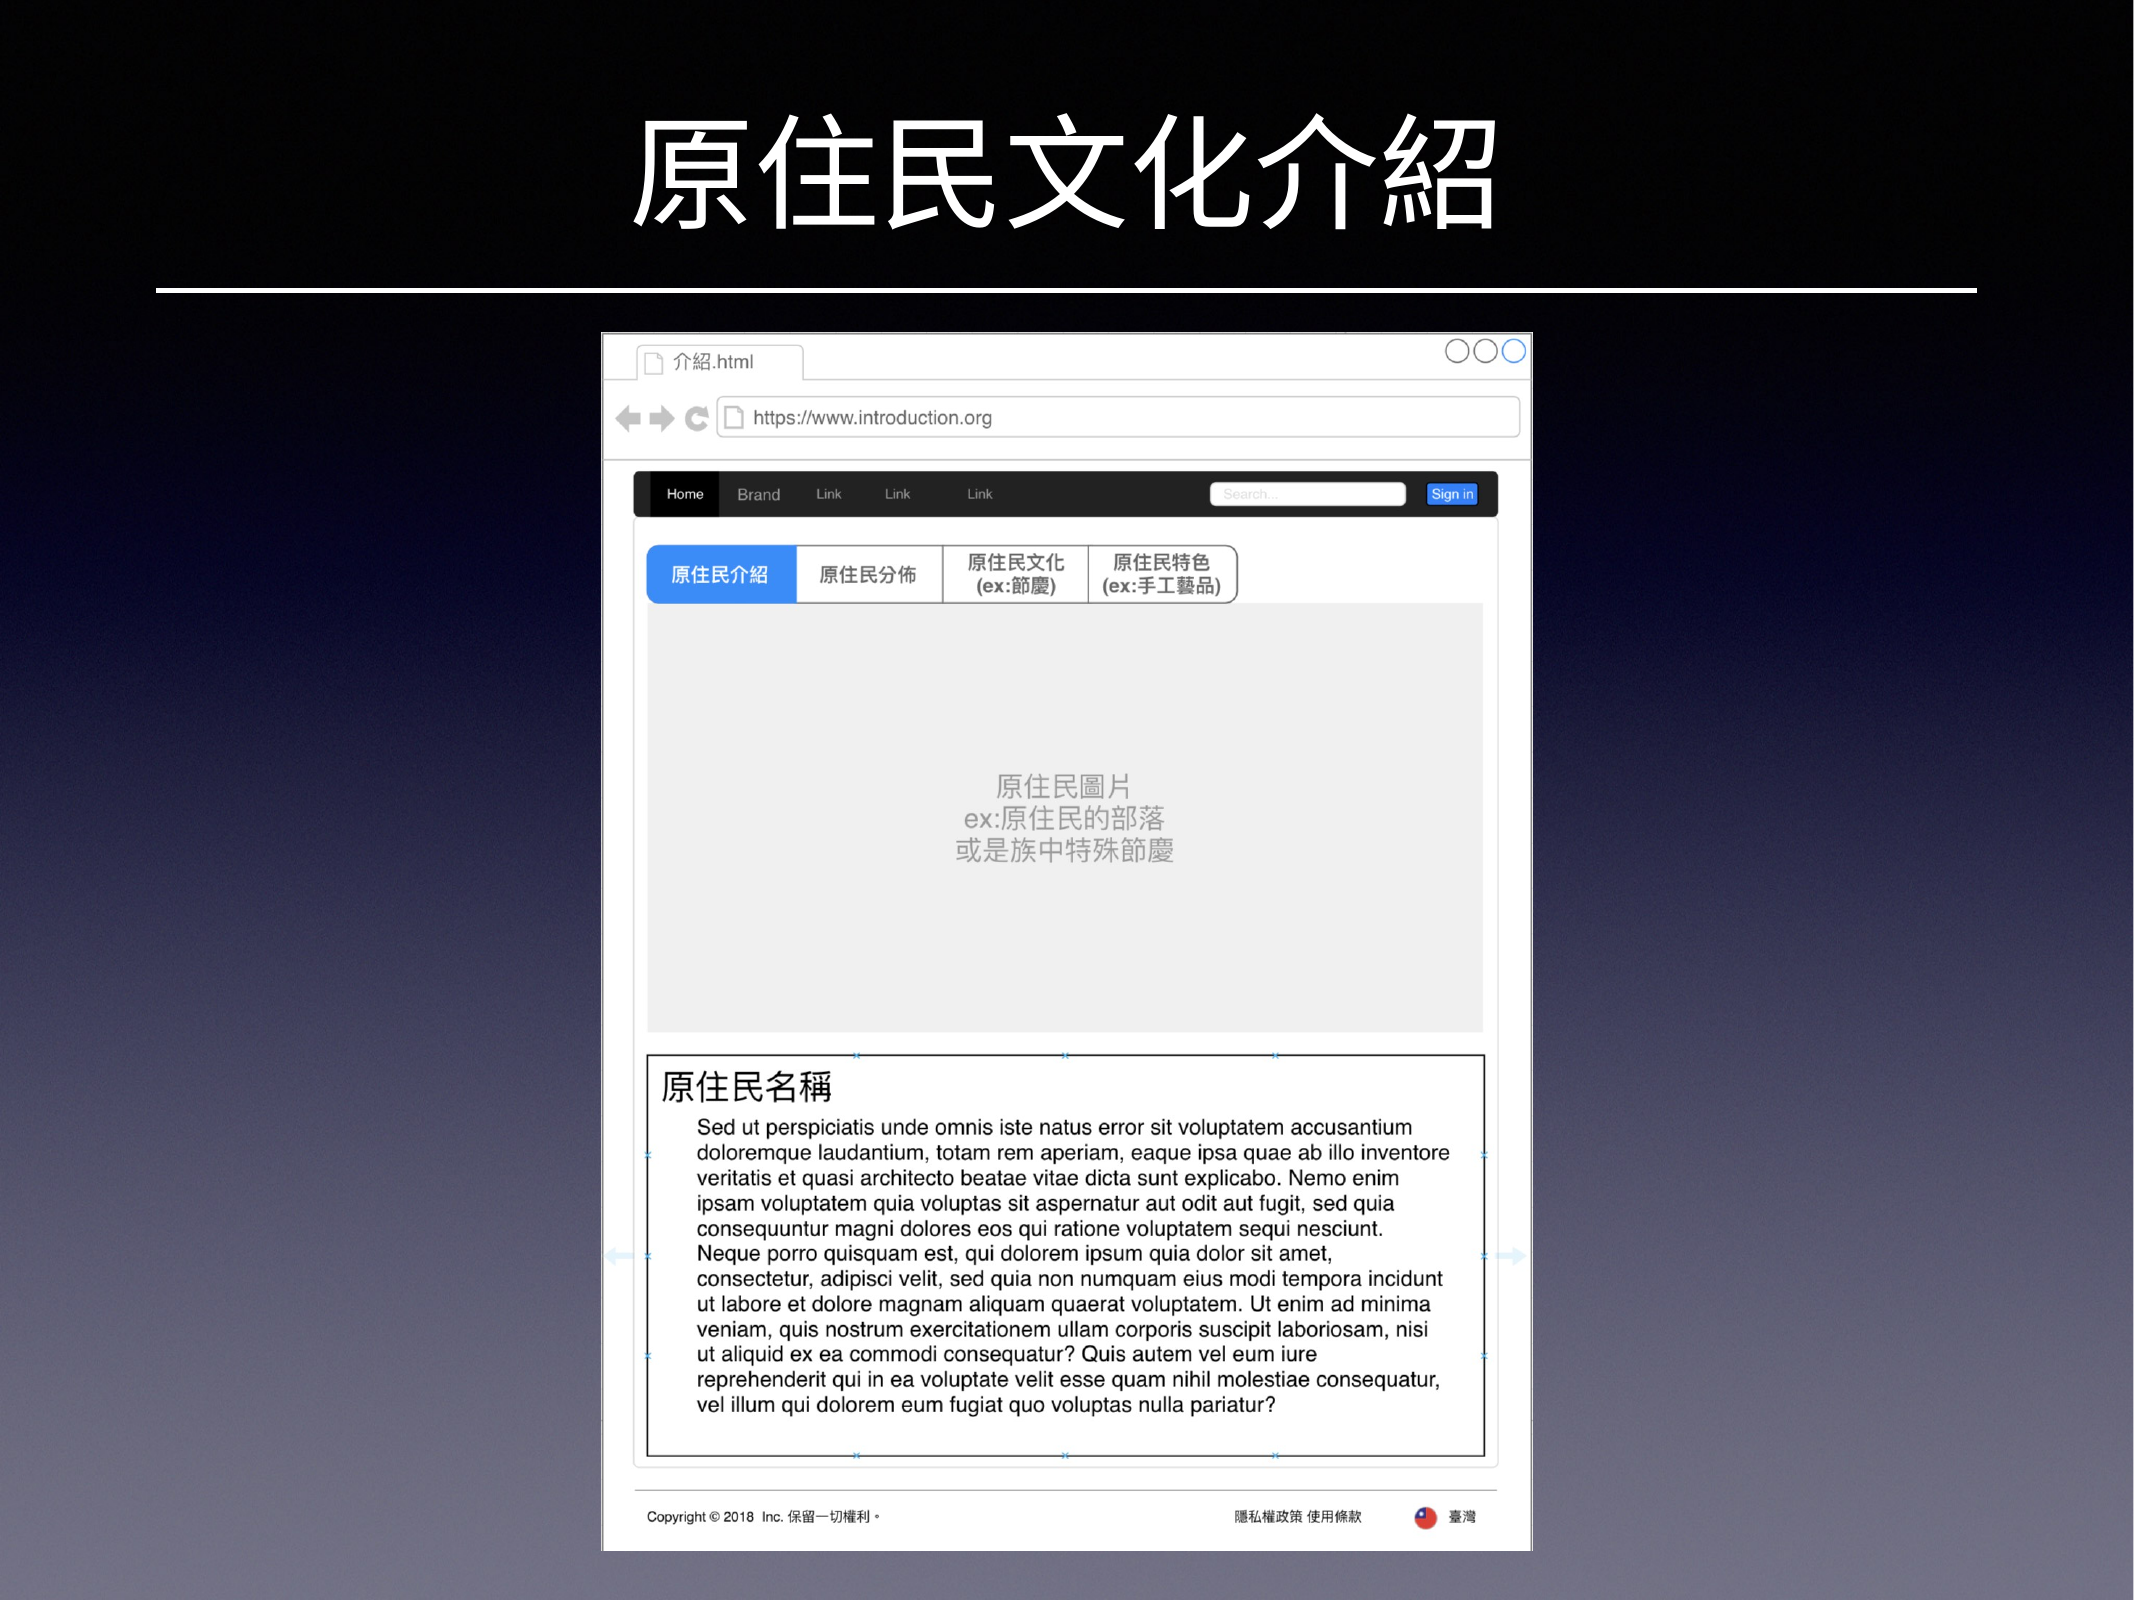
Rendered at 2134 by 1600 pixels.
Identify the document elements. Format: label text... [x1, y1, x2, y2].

title 原住民文化介紹 [155, 55, 1978, 283]
picture [0, 0, 2134, 1600]
